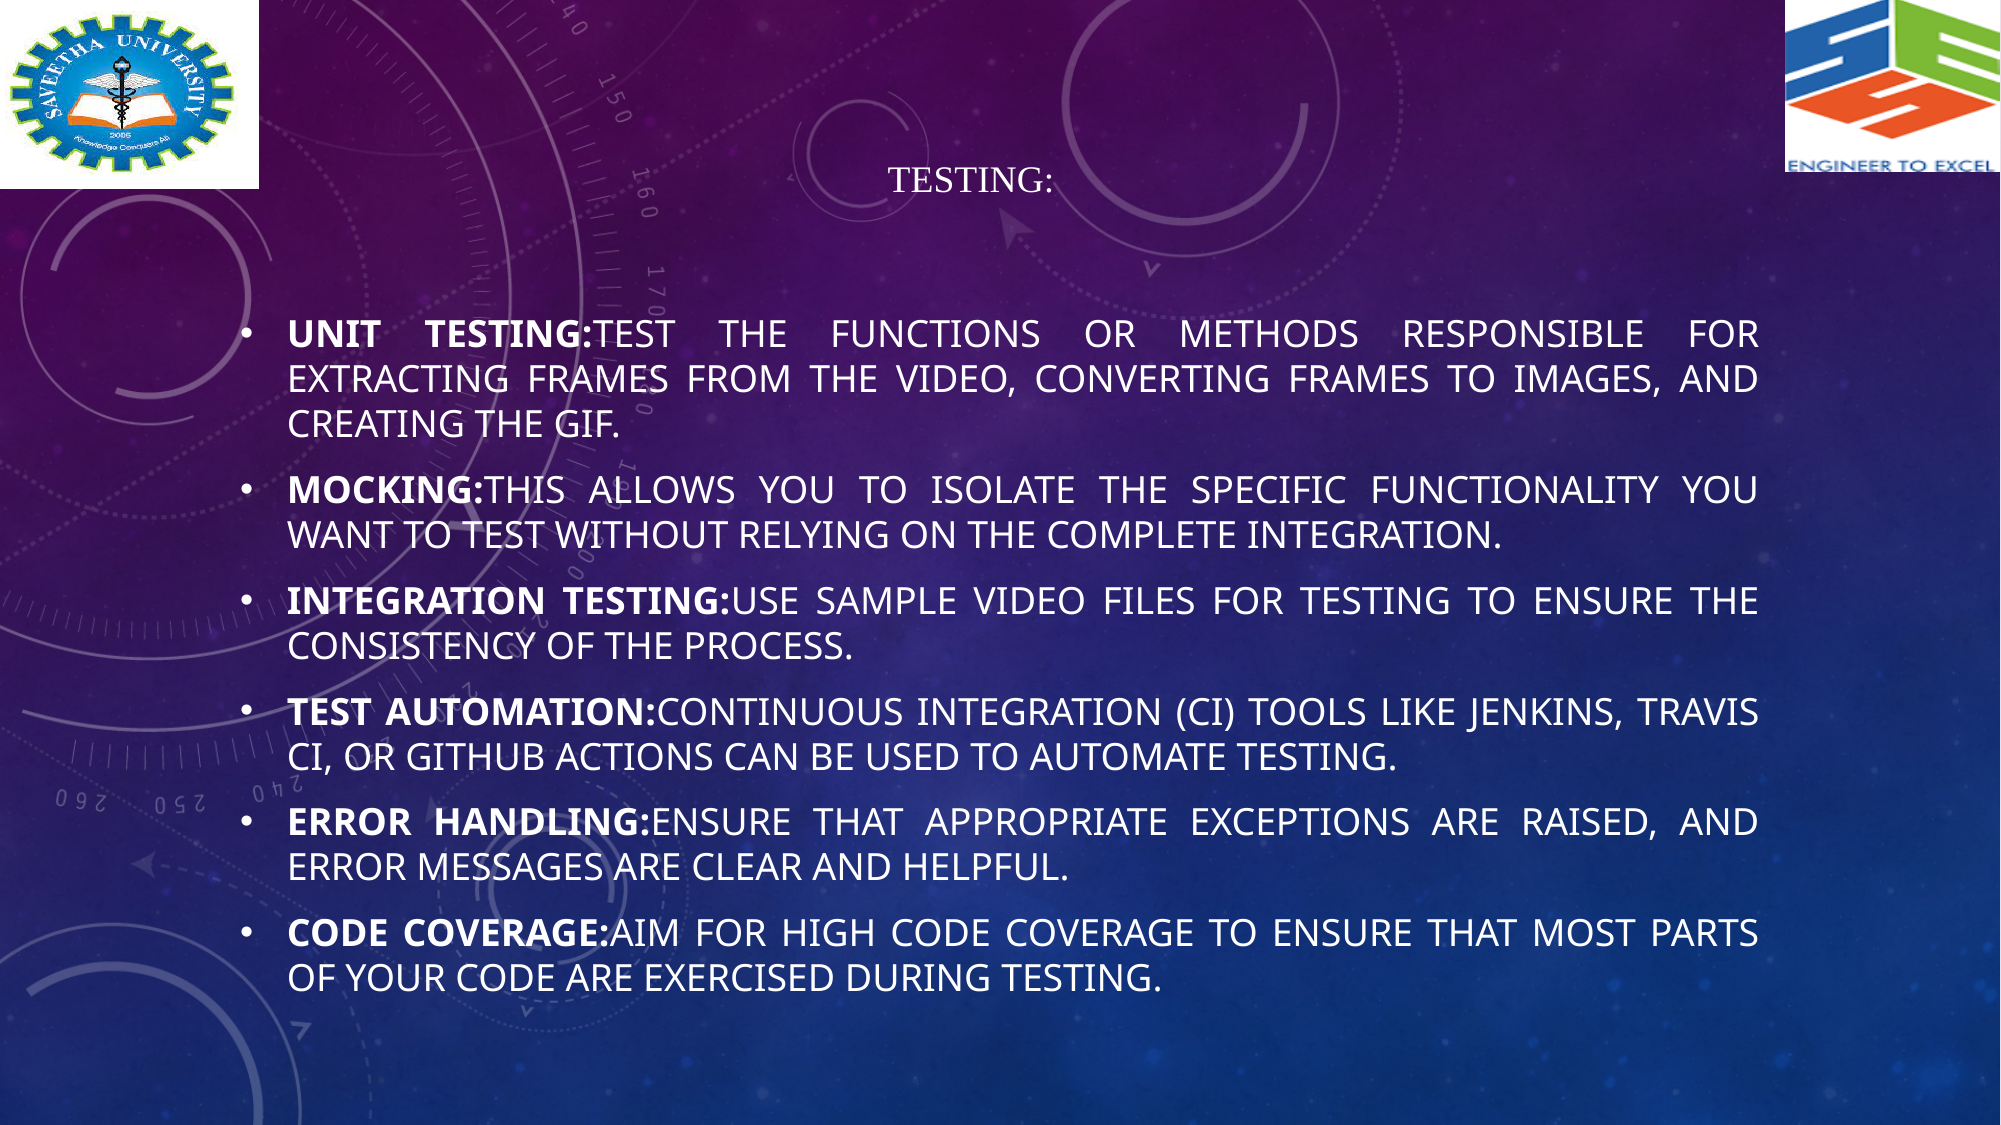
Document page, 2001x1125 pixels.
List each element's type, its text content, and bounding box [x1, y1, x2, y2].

picture [0, 0, 2001, 1125]
subtitle Unit Testing:Test the functions or methods responsible for extracting frames from the video, converting frames to images, and creating the GIF. Mocking:This allows you to isolate the specific functionality you want to test without relying on the complete integration. Integration Testing:Use sample video files for testing to ensure the consistency of the process. Test Automation:Continuous Integration (CI) tools like Jenkins, Travis CI, or GitHub Actions can be used to automate testing. Error Handling:Ensure that appropriate exceptions are raised, and error messages are clear and helpful. Code Coverage:Aim for high code coverage to ensure that most parts of your code are exercised during testing. [225, 302, 1775, 1038]
title TESTING: [196, 136, 1747, 208]
